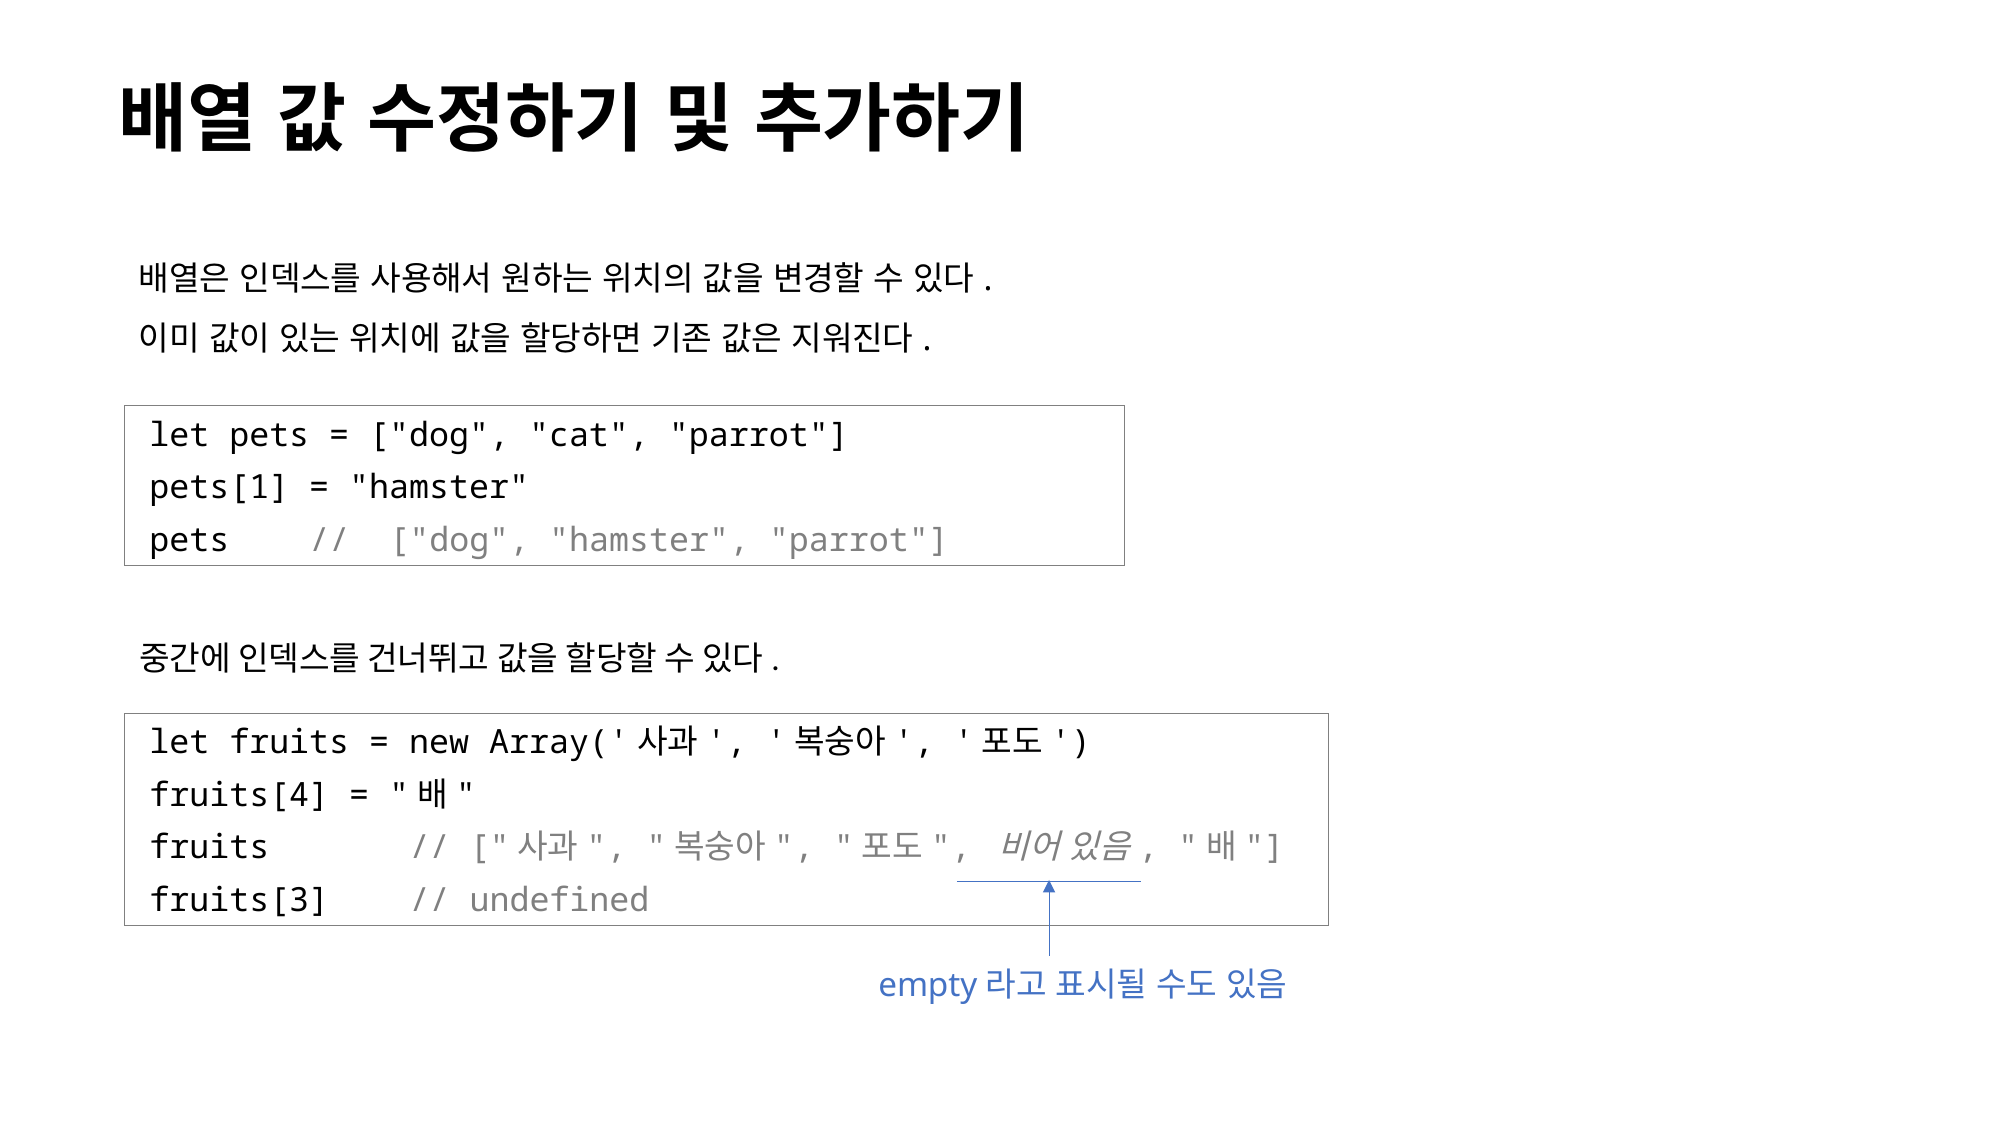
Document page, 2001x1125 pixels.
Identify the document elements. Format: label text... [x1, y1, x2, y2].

text_box let fruits = new Array('사과', '복숭아', '포도') fruits[4] = "배" fruits // ["사과", "복숭아", "포도", 비어 있음, "배"] fruits[3] // undefined [124, 713, 1329, 926]
text_box let pets = ["dog", "cat", "parrot"] pets[1] = "hamster" pets // ["dog", "hamster", "parrot"] [124, 405, 1125, 566]
text_box empty라고 표시될 수도 있음 [863, 955, 1329, 1011]
title 배열 값 수정하기 및 추가하기 [103, 52, 1566, 191]
text_box 중간에 인덱스를 건너뛰고 값을 할당할 수 있다. [124, 629, 1125, 685]
text_box 배열은 인덱스를 사용해서 원하는 위치의 값을 변경할 수 있다. 이미 값이 있는 위치에 값을 할당하면 기존 값은 지워진다. [124, 229, 1456, 365]
